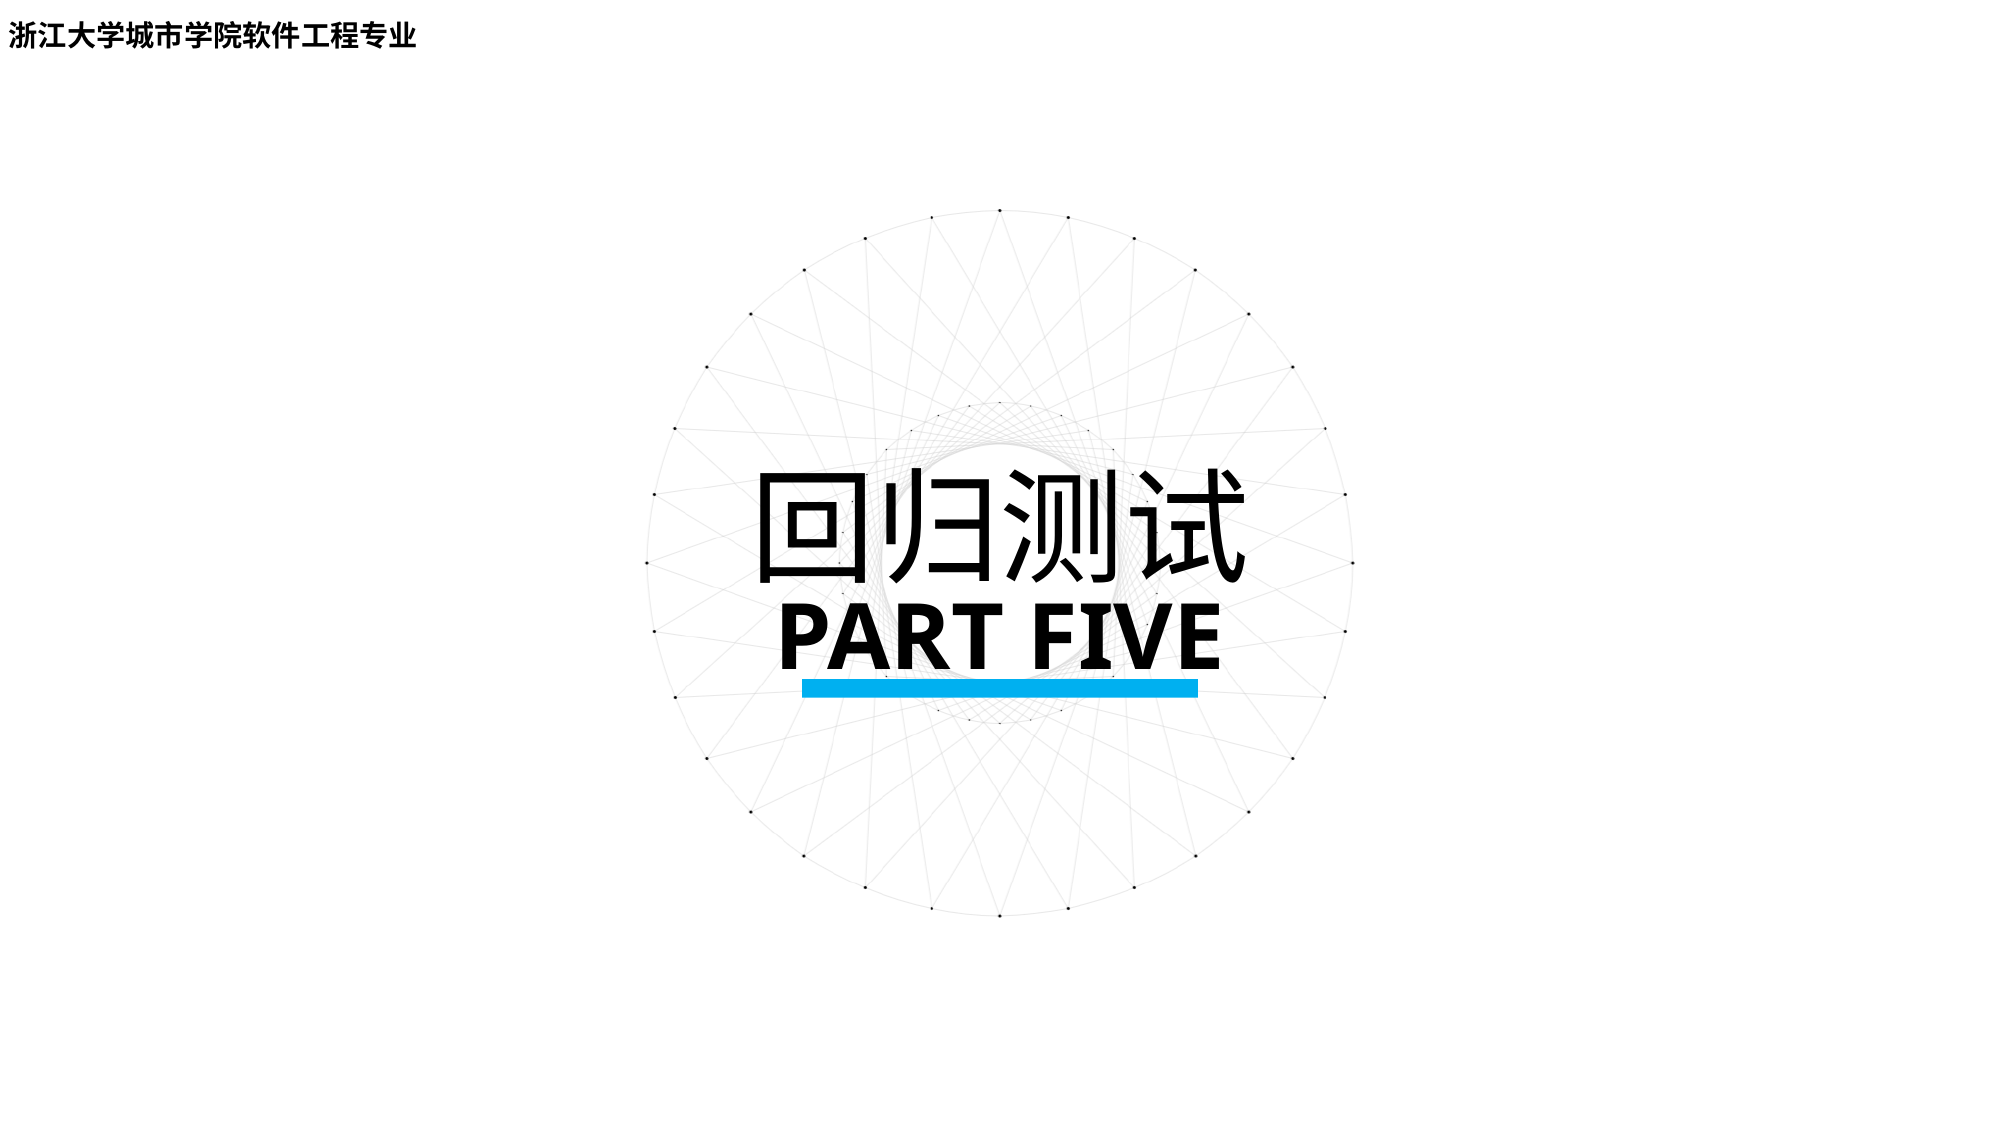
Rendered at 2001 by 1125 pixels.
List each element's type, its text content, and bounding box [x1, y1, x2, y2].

text_box 浙江大学城市学院软件工程专业 [1, 9, 426, 60]
picture [676, 193, 1335, 396]
picture [636, 444, 1375, 932]
text_box [802, 679, 1198, 698]
text_box 回归测试 [645, 396, 1355, 607]
text_box PART FIVE [704, 607, 1296, 696]
